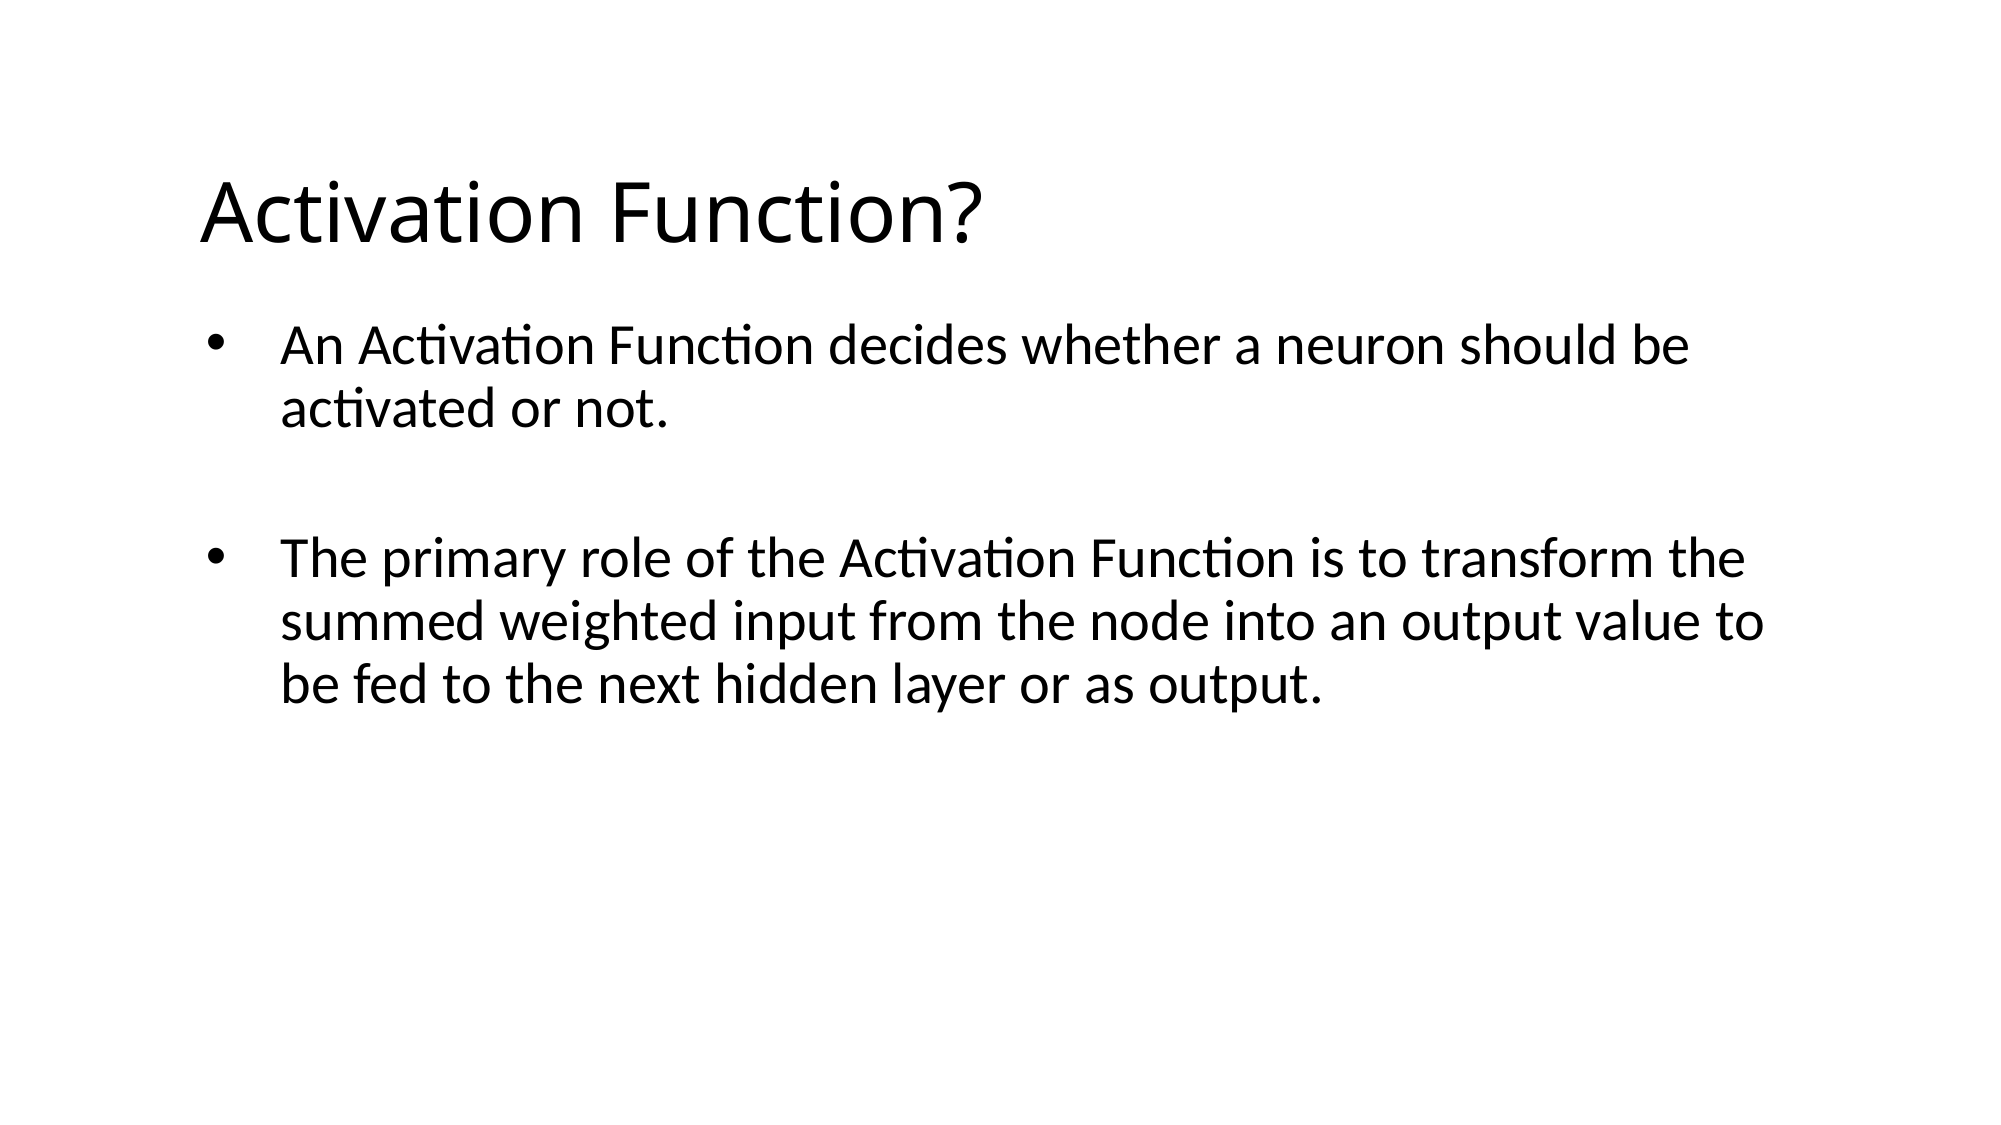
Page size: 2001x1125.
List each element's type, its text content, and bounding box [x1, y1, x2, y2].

text_box An Activation Function decides whether a neuron should be activated or not. The primary role of the Activation Function is to transform the summed weighted input from the node into an output value to be fed to the next hidden layer or as output. [198, 306, 1796, 1020]
title Activation Function? [185, 96, 1828, 342]
